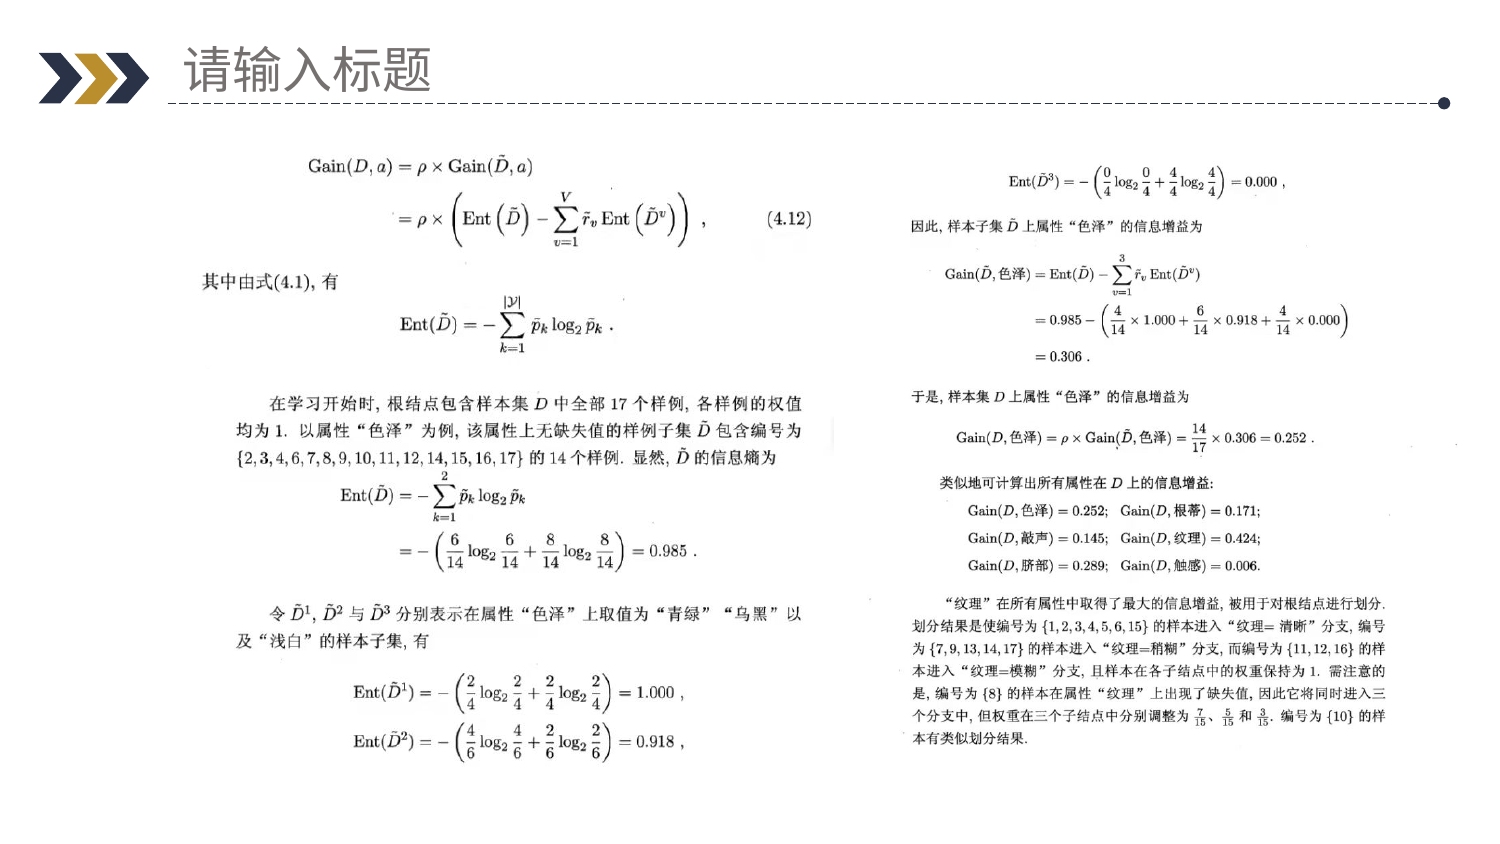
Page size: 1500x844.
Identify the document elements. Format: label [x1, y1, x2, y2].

list [149, 126, 845, 369]
text_box [38, 31, 1444, 107]
picture [149, 161, 1458, 791]
